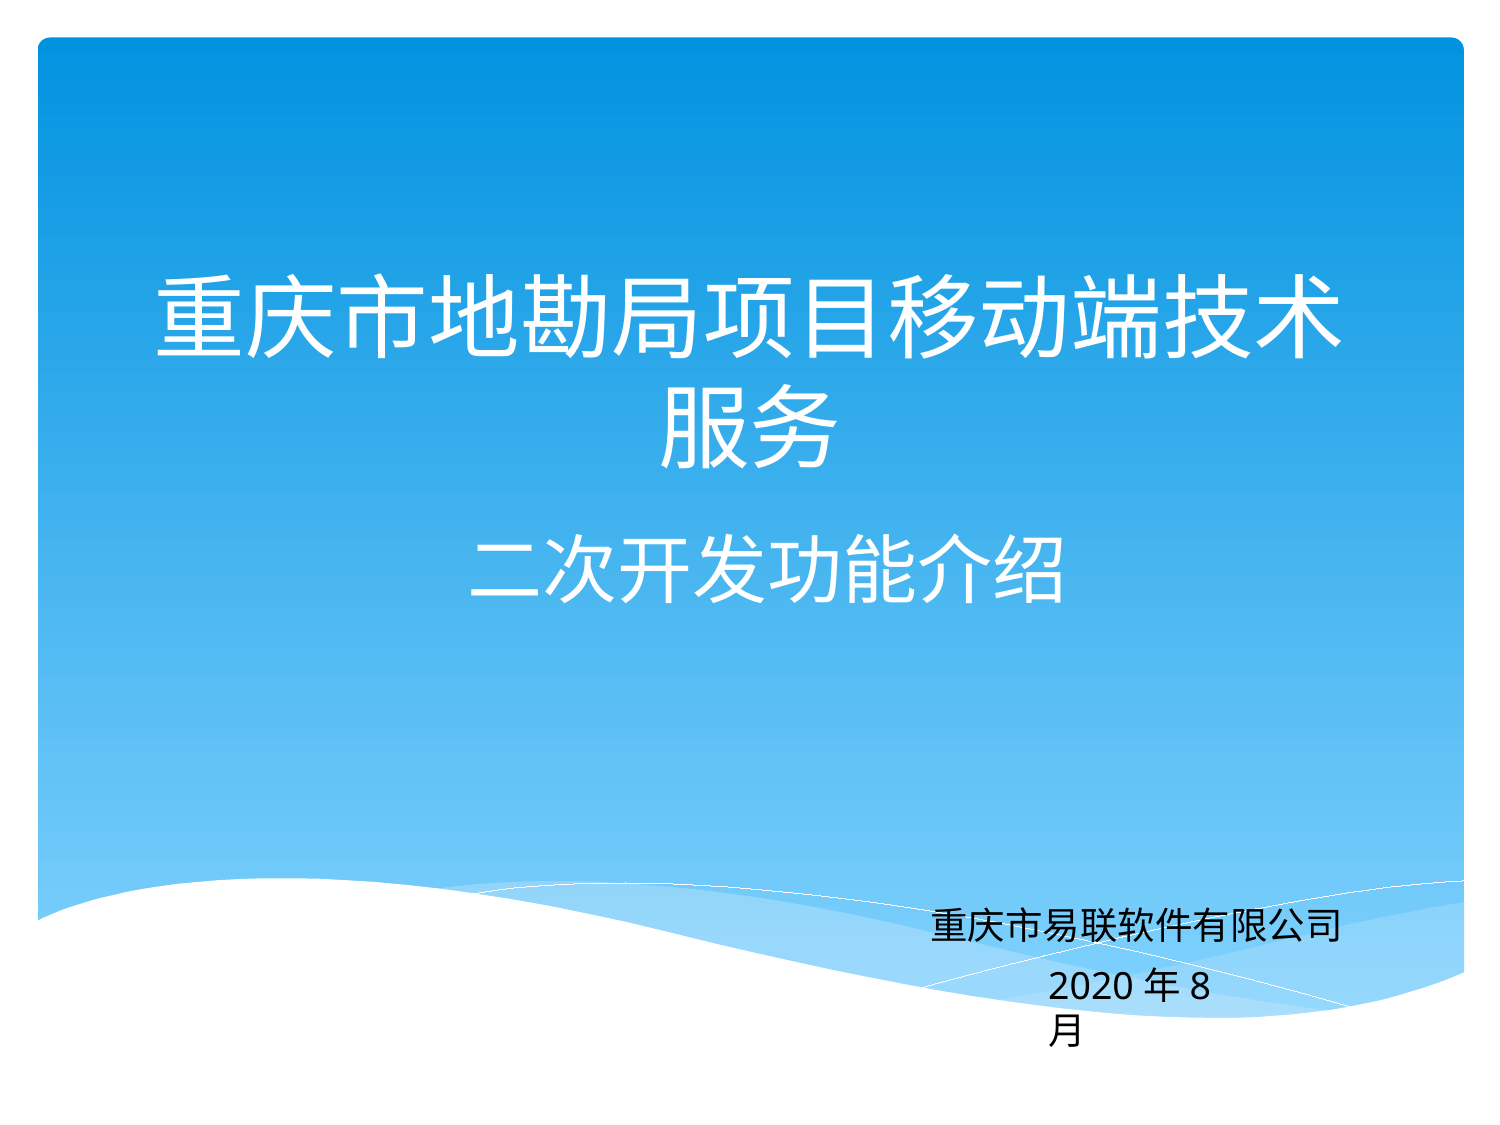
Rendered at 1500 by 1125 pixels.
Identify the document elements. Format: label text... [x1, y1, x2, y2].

text_box 重庆市易联软件有限公司 [915, 894, 1400, 955]
text_box 2020年8月 [1033, 955, 1247, 1060]
title 重庆市地勘局项目移动端技术服务 [112, 231, 1388, 508]
subtitle 二次开发功能介绍 [242, 515, 1293, 757]
